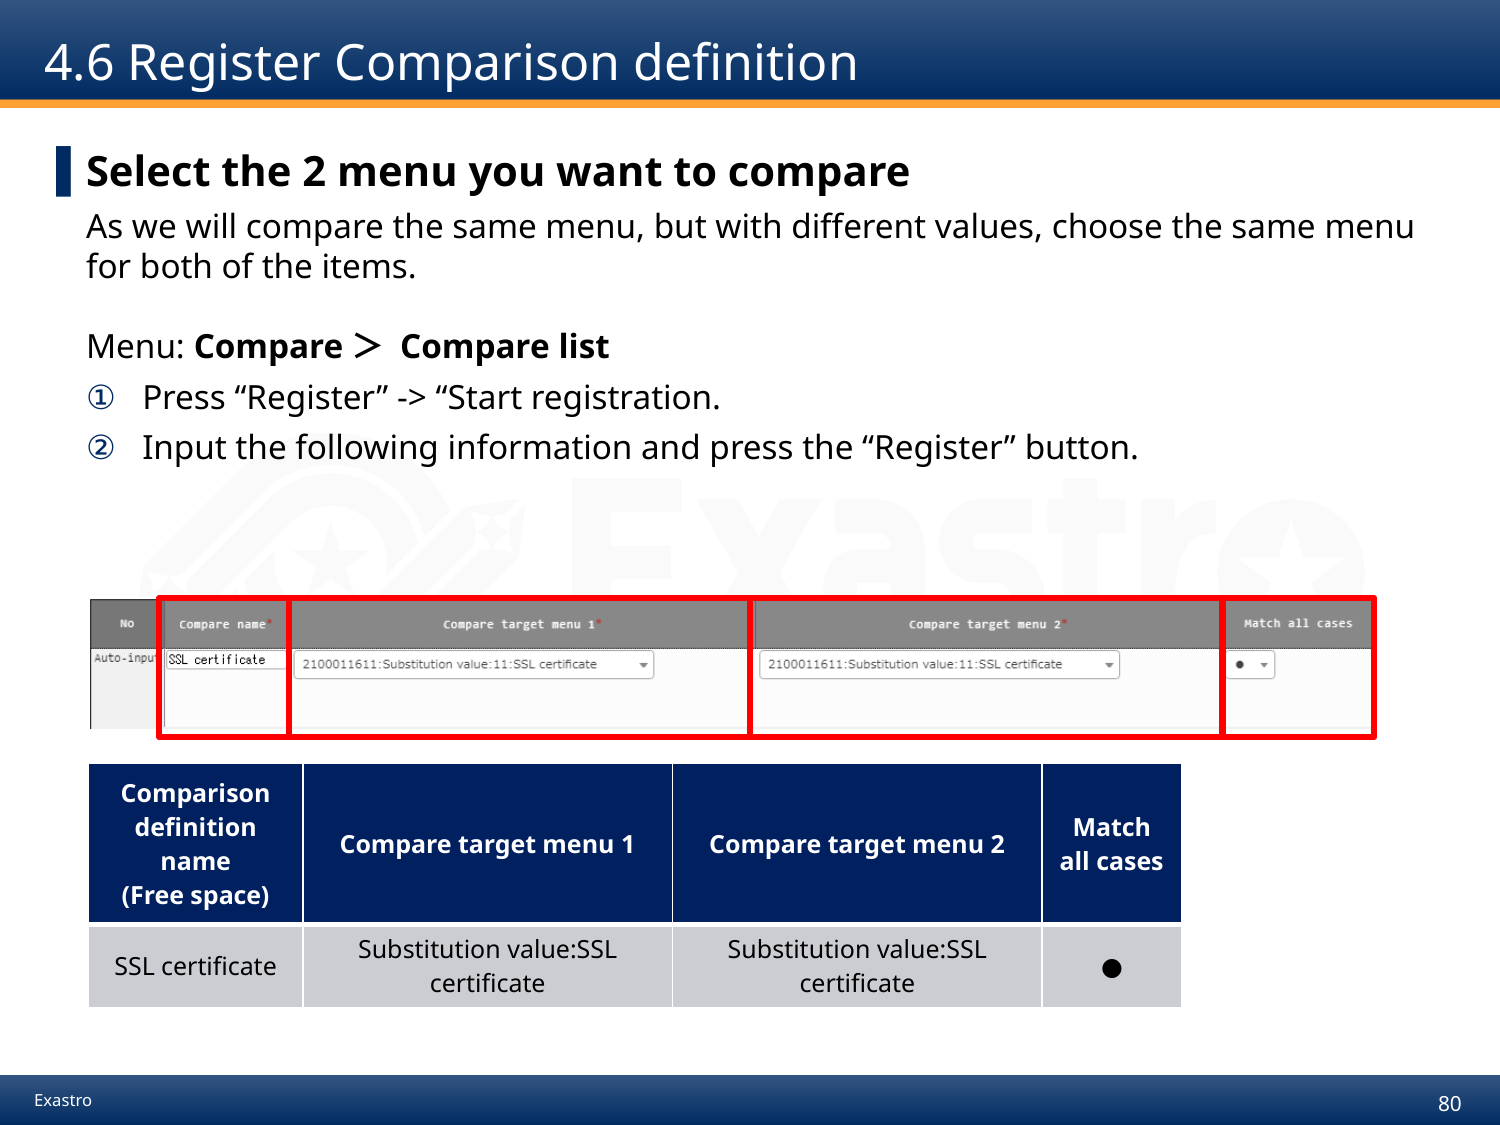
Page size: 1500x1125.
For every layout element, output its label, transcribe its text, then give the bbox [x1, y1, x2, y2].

table_header Match all cases [1043, 764, 1181, 922]
table_cell Substitution value:SSL certificate [673, 927, 1041, 1007]
picture [0, 0, 1500, 1125]
table_cell SSL certificate [89, 927, 302, 1007]
list Select the 2 menu you want to compare As we will compare the same menu, but with different values, choose the same menu for both of the items. Menu: Compare＞ Compare list Press “Register” -> “Start registration. Input the following information and press the “Register” button. [41, 137, 1459, 1071]
table_header Compare target menu 1 [304, 764, 672, 922]
table_header Compare target menu 2 [673, 764, 1041, 922]
title 4.6 Register Comparison definition [29, 18, 1471, 96]
table_cell ● [1043, 927, 1181, 1007]
table_cell Substitution value:SSL certificate [304, 927, 672, 1007]
text_box [1220, 735, 1376, 739]
table_header Comparison definition name (Free space) [89, 764, 302, 922]
